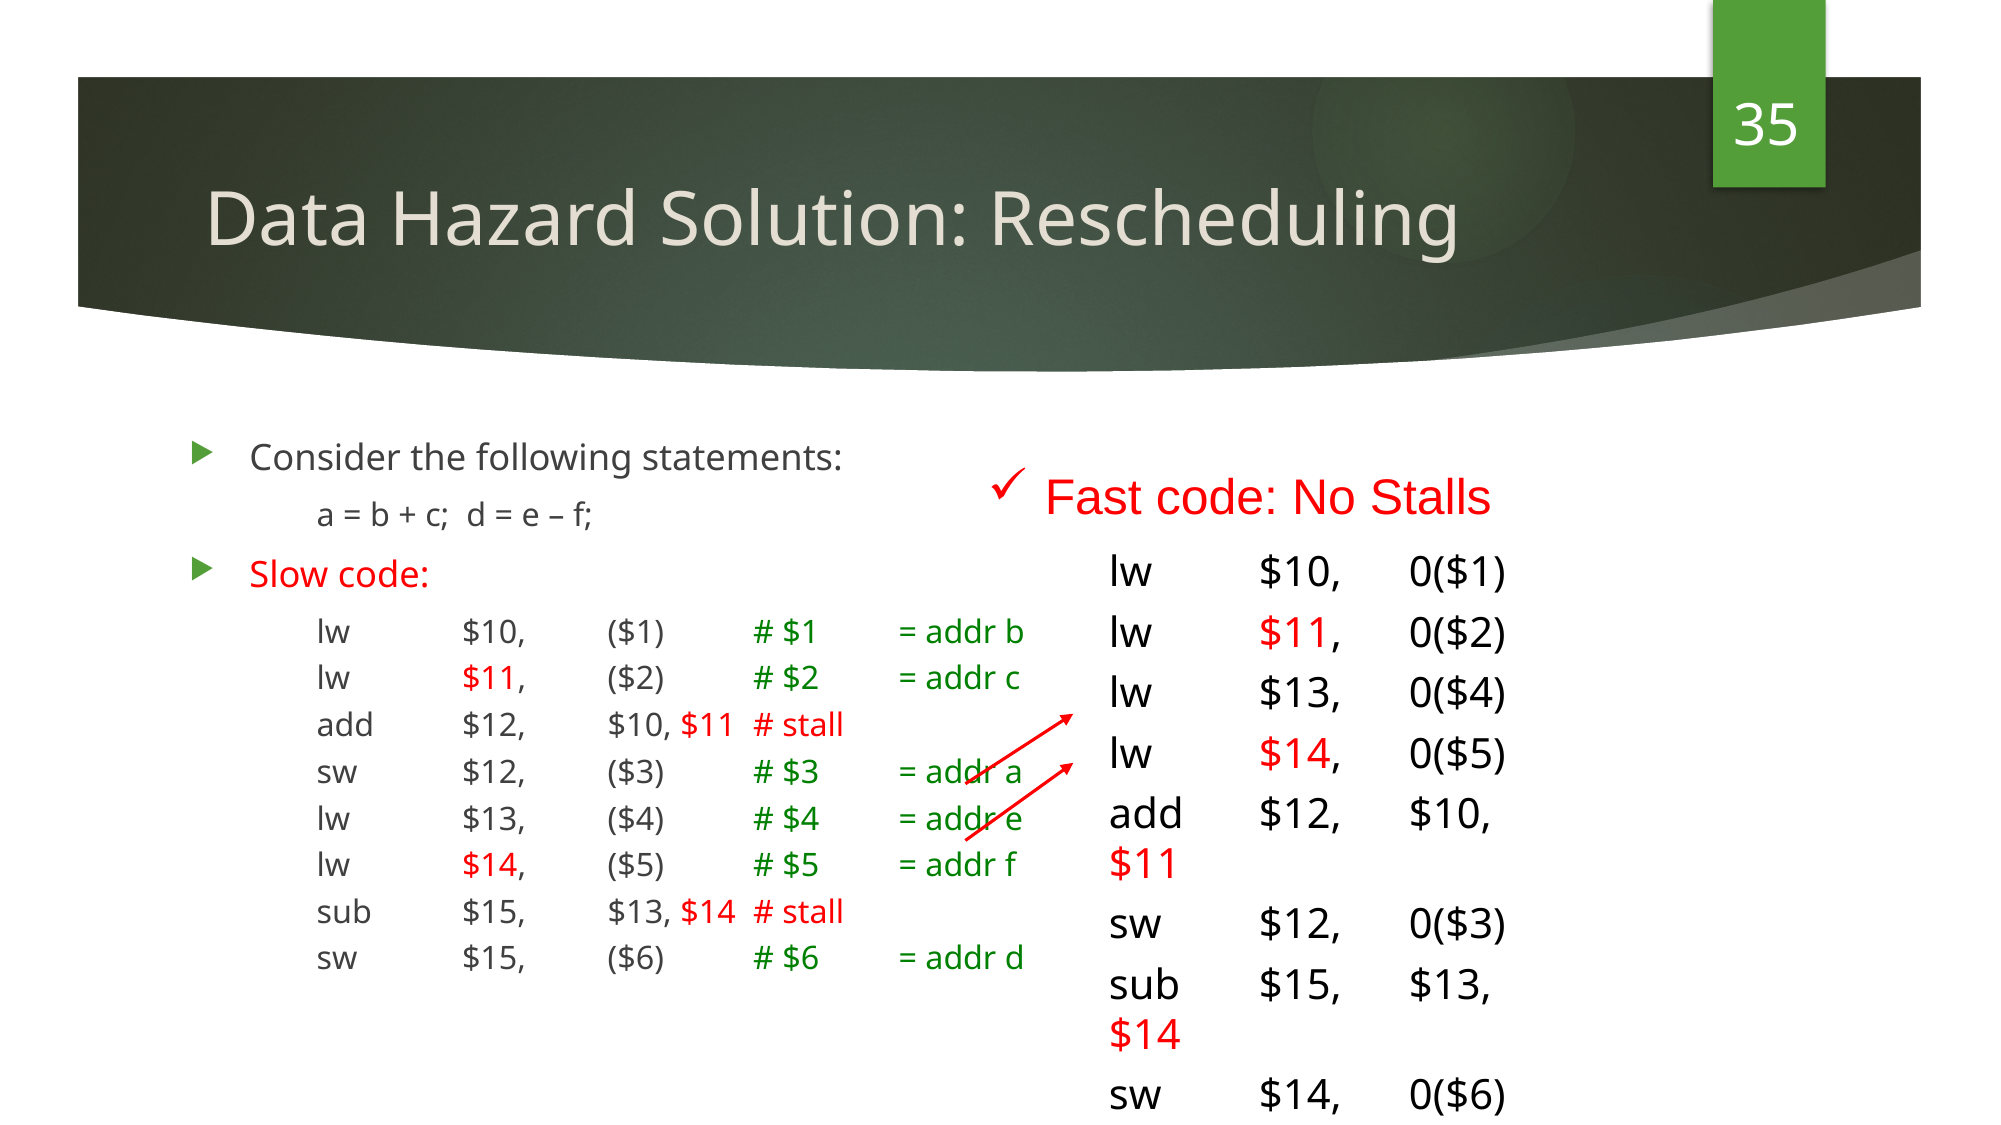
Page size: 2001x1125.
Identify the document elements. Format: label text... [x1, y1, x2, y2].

list Consider the following statements: a = b + c; d = e – f; Slow code: lw $10, ($1) # $1 = addr b lw $11, ($2) # $2 = addr c add $12, $10, $11 # stall sw $12, ($3) # $3 = addr a lw $13, ($4) # $4 = addr e lw $14, ($5) # $5 = addr f sub $15, $13, $14 # stall sw $15, ($6) # $6 = addr d [189, 427, 1627, 988]
slide_number 35 [1698, 48, 1836, 175]
text_box [965, 713, 1074, 784]
title Data Hazard Solution: Rescheduling [189, 155, 1627, 275]
text_box [965, 762, 1074, 841]
text_box Fast code: No Stalls lw $10, 0($1) lw $11, 0($2) lw $13, 0($4) lw $14, 0($5) add $12, $10, $11 sw $12, 0($3) sub $15, $13, $14 sw $14, 0($6) [972, 456, 1540, 1035]
